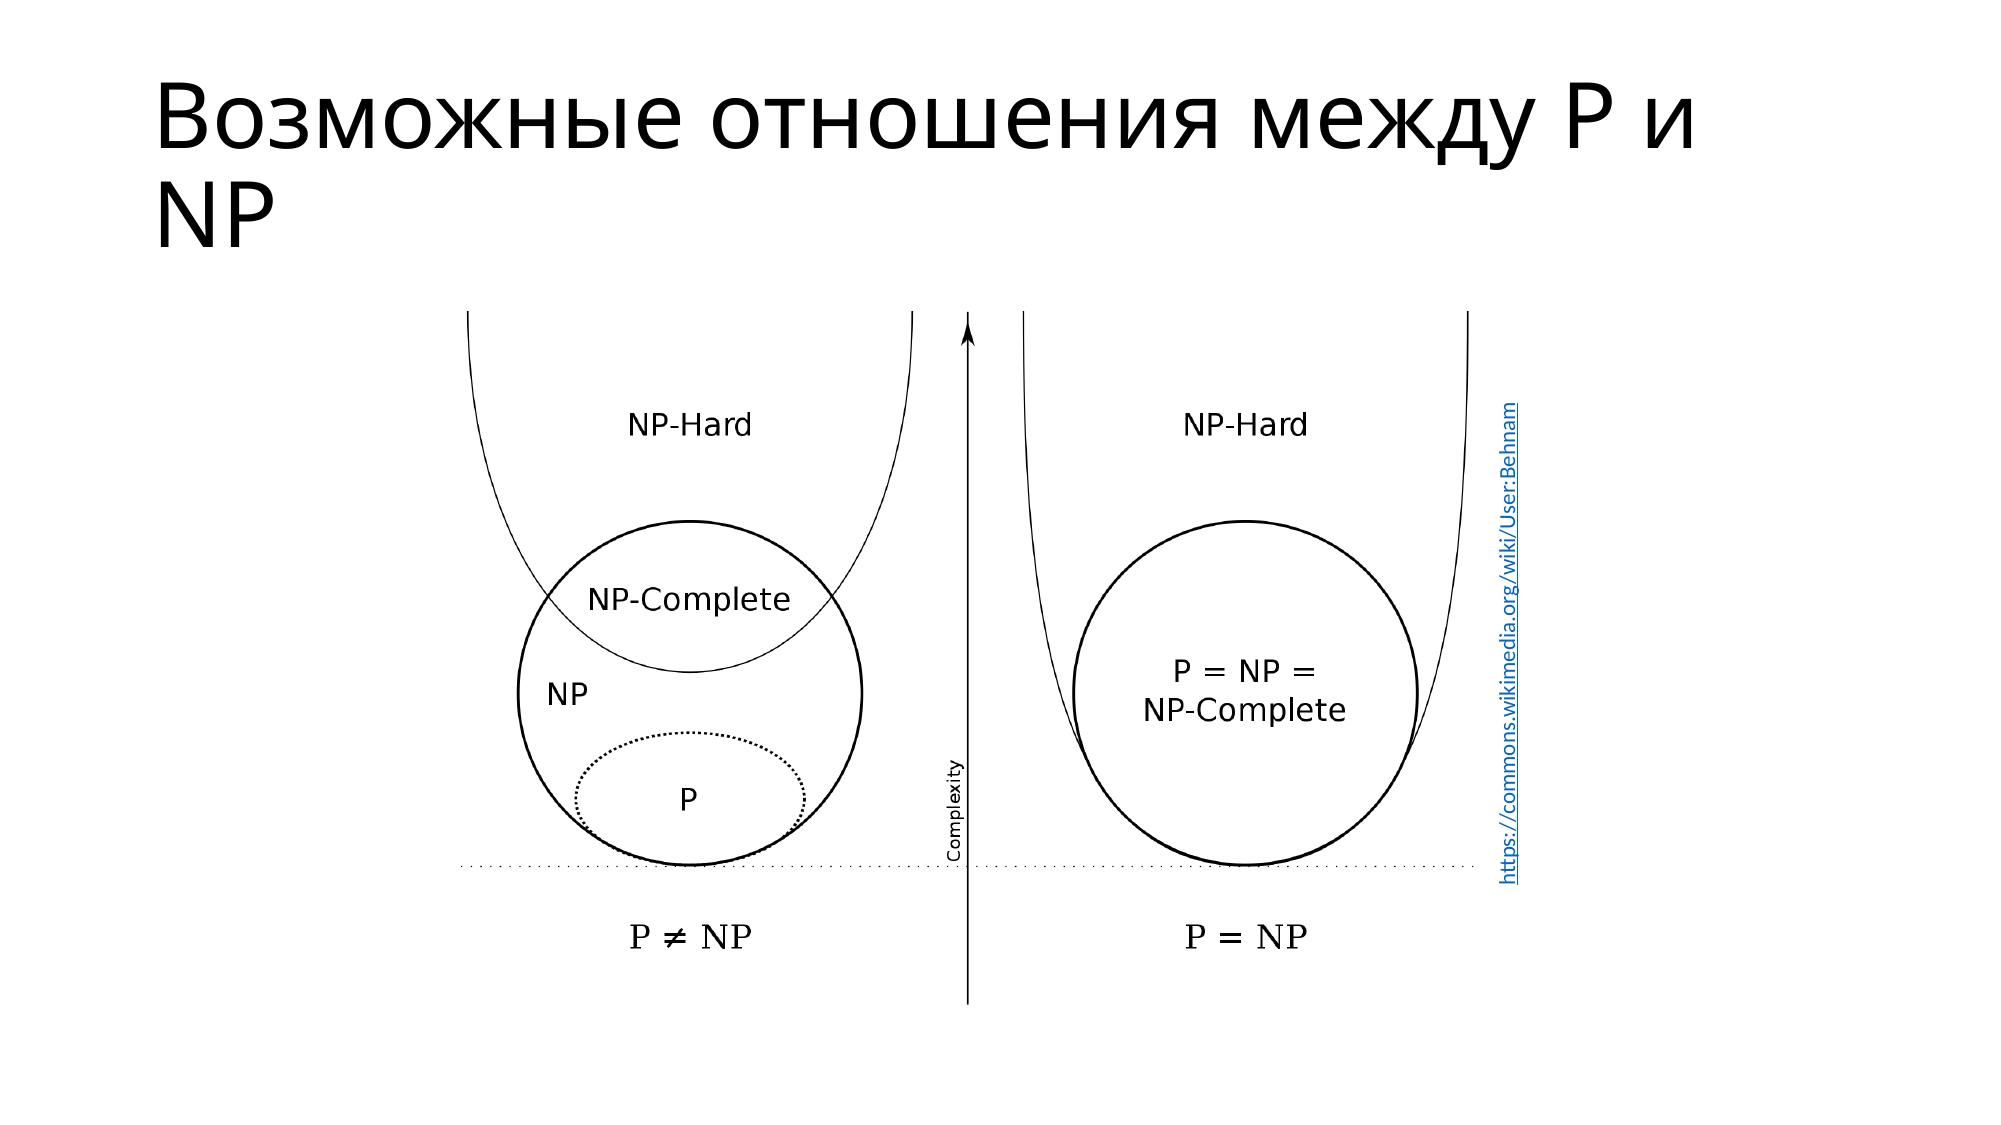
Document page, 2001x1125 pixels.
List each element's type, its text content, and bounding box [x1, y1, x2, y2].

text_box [456, 311, 1532, 1005]
title Возможные отношения между P и NP [137, 59, 1863, 278]
